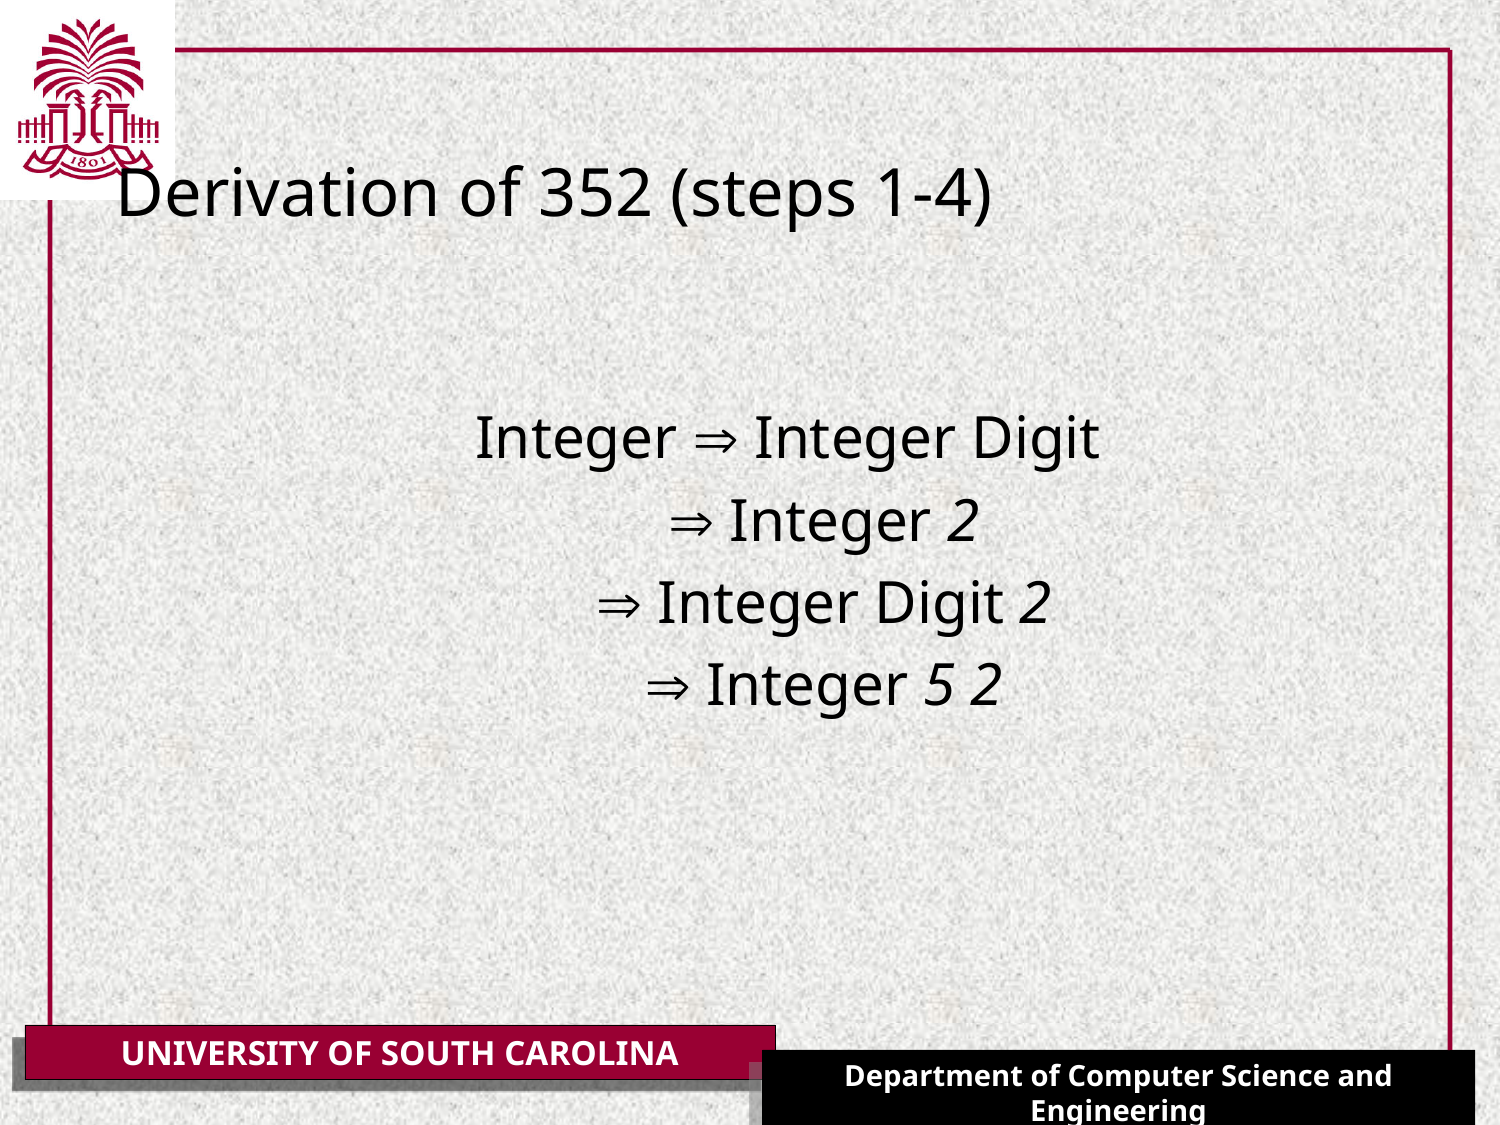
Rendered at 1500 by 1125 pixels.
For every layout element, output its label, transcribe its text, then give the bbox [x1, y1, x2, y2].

subtitle Integer  Integer Digit  Integer 2  Integer Digit 2  Integer 5 2 [112, 324, 1388, 1000]
title Derivation of 352 (steps 1-4) [112, 99, 1388, 288]
picture [0, 0, 1500, 1125]
picture [13, 1038, 749, 1091]
